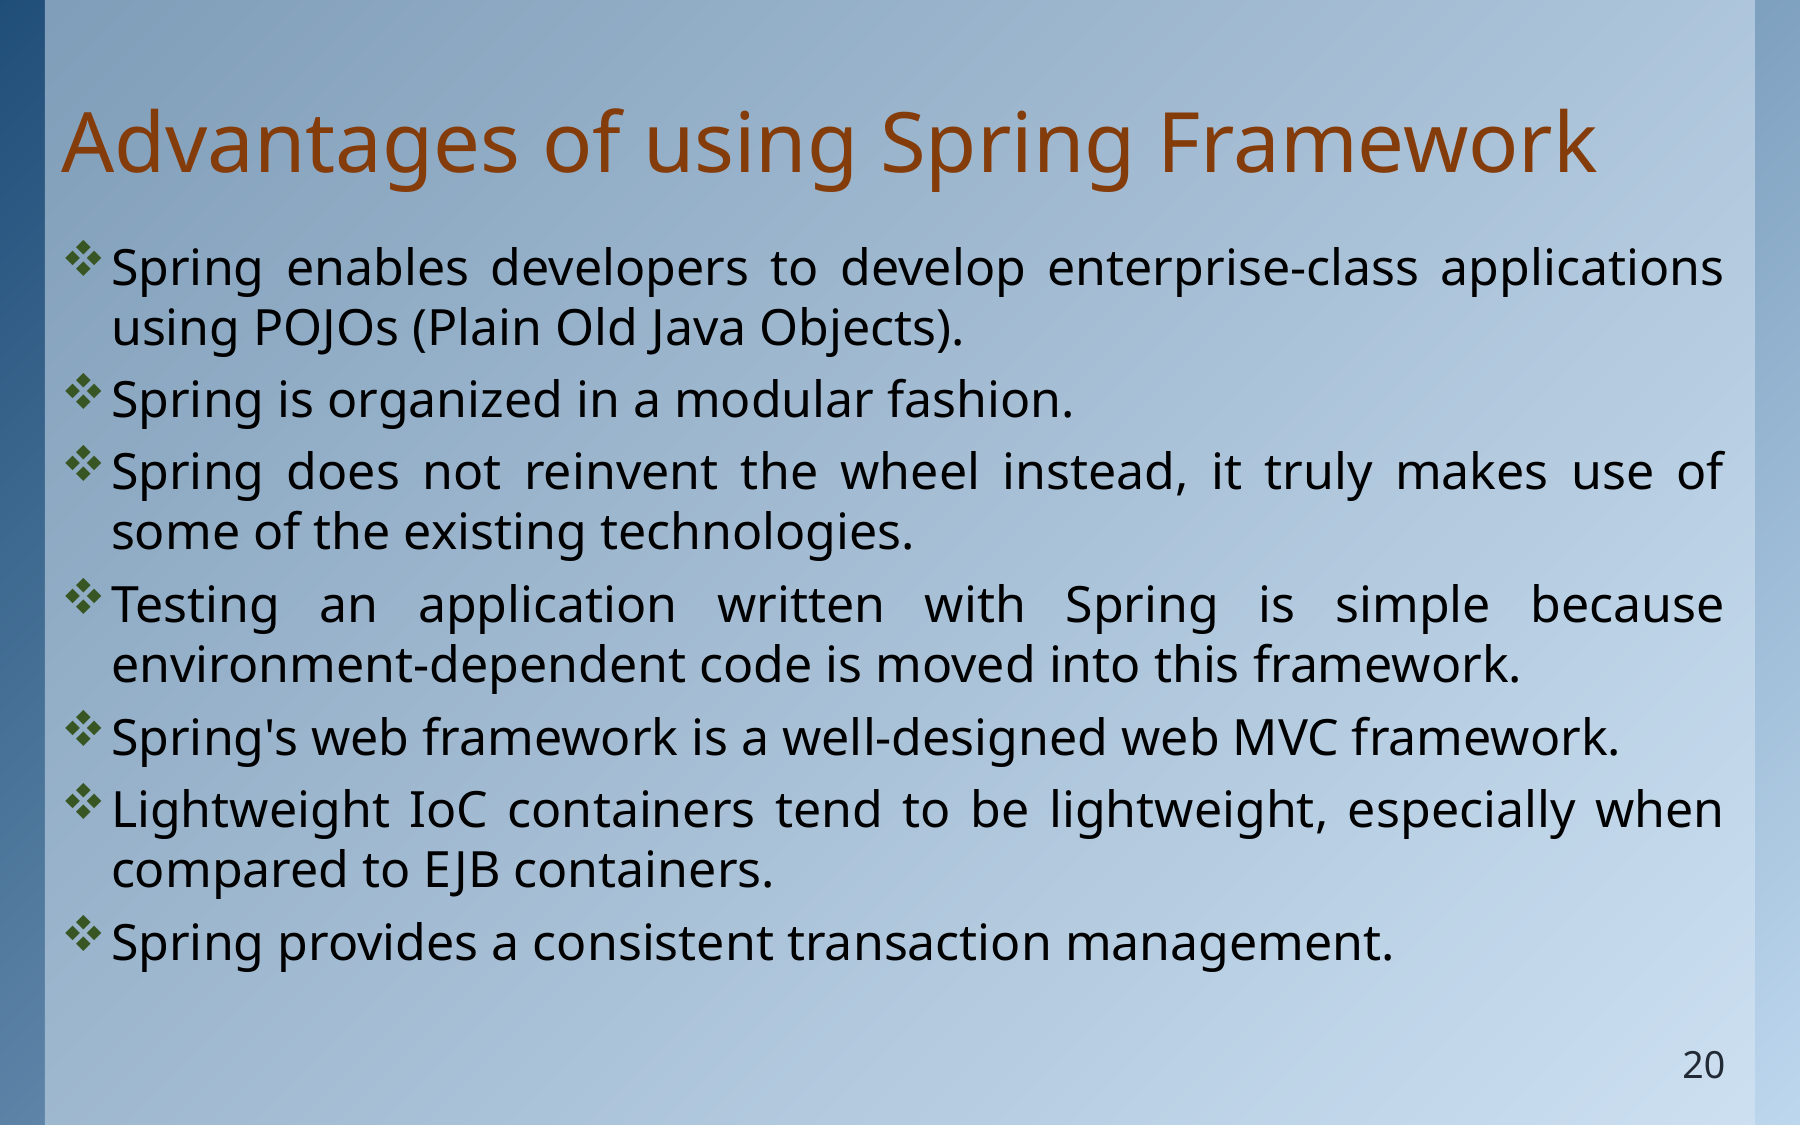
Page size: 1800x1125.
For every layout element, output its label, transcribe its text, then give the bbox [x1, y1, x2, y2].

list Spring enables developers to develop enterprise-class applications using POJOs (Plain Old Java Objects). Spring is organized in a modular fashion. Spring does not reinvent the wheel instead, it truly makes use of some of the existing technologies. Testing an application written with Spring is simple because environment-dependent code is moved into this framework. Spring's web framework is a well-designed web MVC framework. Lightweight IoC containers tend to be lightweight, especially when compared to EJB containers. Spring provides a consistent transaction management. [40, 224, 1746, 1025]
slide_number 20 [1581, 1050, 1746, 1103]
title Advantages of using Spring Framework [40, 12, 1746, 200]
